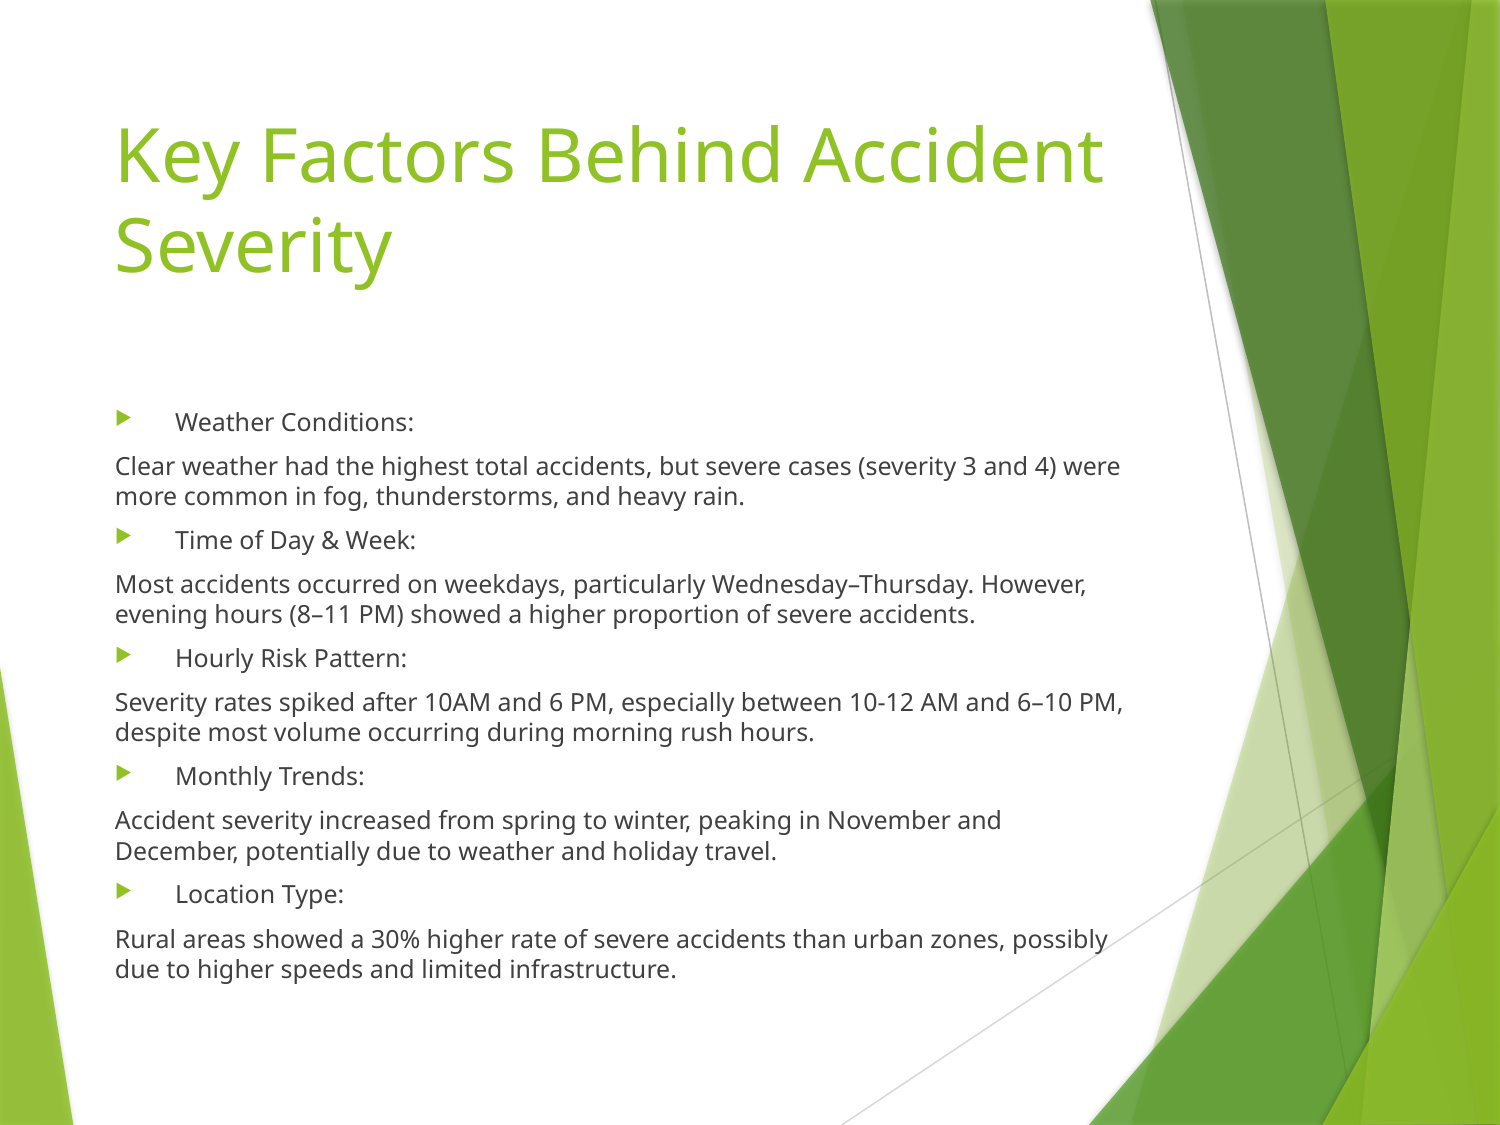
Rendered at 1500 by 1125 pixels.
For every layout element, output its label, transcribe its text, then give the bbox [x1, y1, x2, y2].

title Key Factors Behind Accident Severity [99, 99, 1142, 317]
list Weather Conditions: Clear weather had the highest total accidents, but severe cases (severity 3 and 4) were more common in fog, thunderstorms, and heavy rain. Time of Day & Week: Most accidents occurred on weekdays, particularly Wednesday–Thursday. However, evening hours (8–11 PM) showed a higher proportion of severe accidents. Hourly Risk Pattern: Severity rates spiked after 10AM and 6 PM, especially between 10-12 AM and 6–10 PM, despite most volume occurring during morning rush hours. Monthly Trends: Accident severity increased from spring to winter, peaking in November and December, potentially due to weather and holiday travel. Location Type: Rural areas showed a 30% higher rate of severe accidents than urban zones, possibly due to higher speeds and limited infrastructure. [99, 354, 1142, 992]
